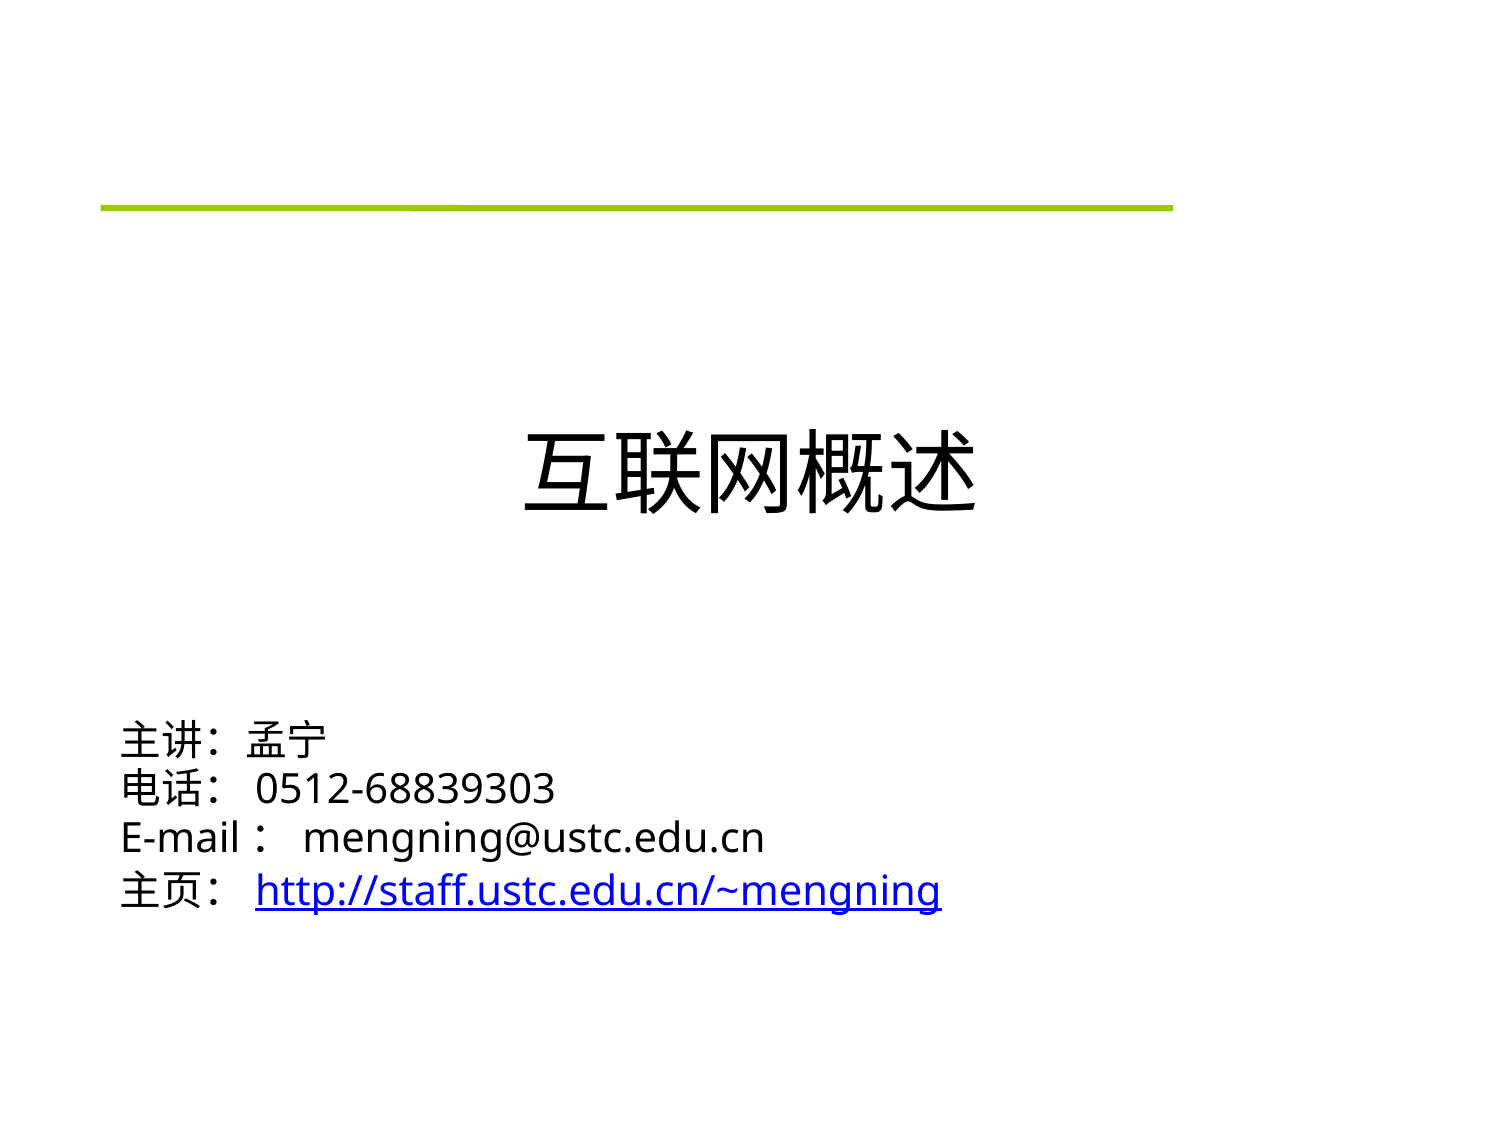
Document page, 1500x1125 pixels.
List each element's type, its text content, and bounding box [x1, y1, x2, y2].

title 互联网概述 [111, 348, 1388, 592]
text_box 主讲：孟宁 电话：0512-68839303 E-mail：mengning@ustc.edu.cn 主页：http://staff.ustc.edu.cn/~mengning [112, 716, 1341, 922]
